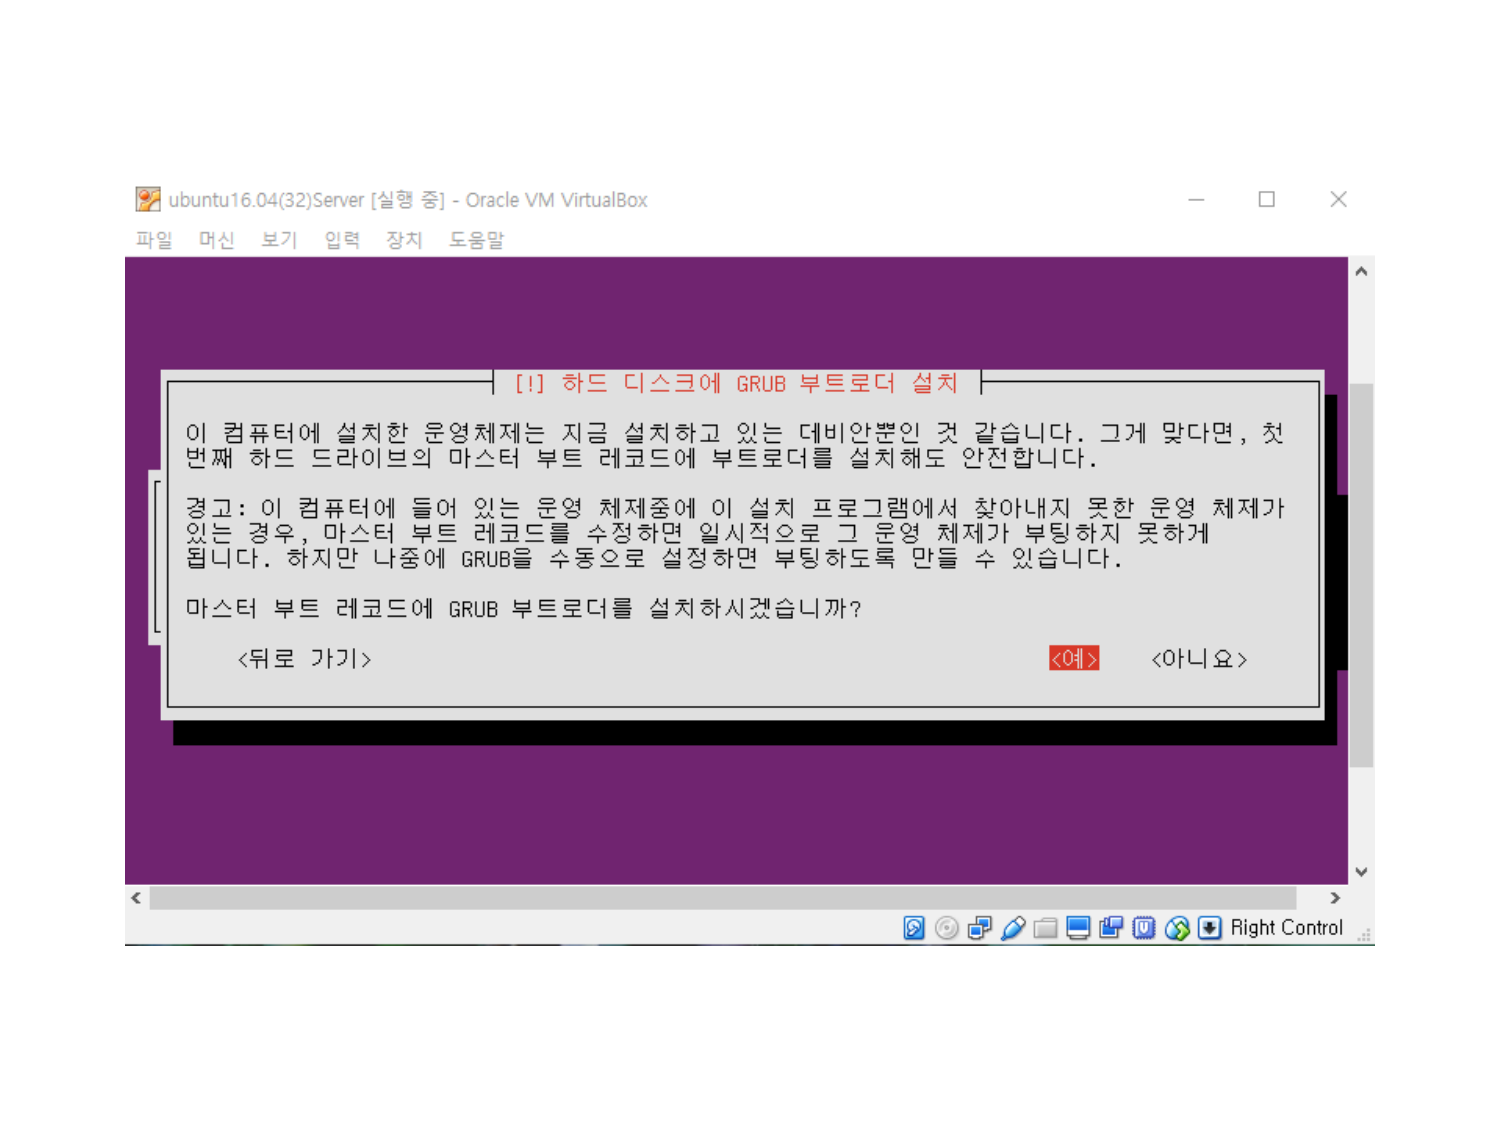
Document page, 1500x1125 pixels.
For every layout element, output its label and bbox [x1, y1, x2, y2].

picture [125, 179, 1375, 946]
